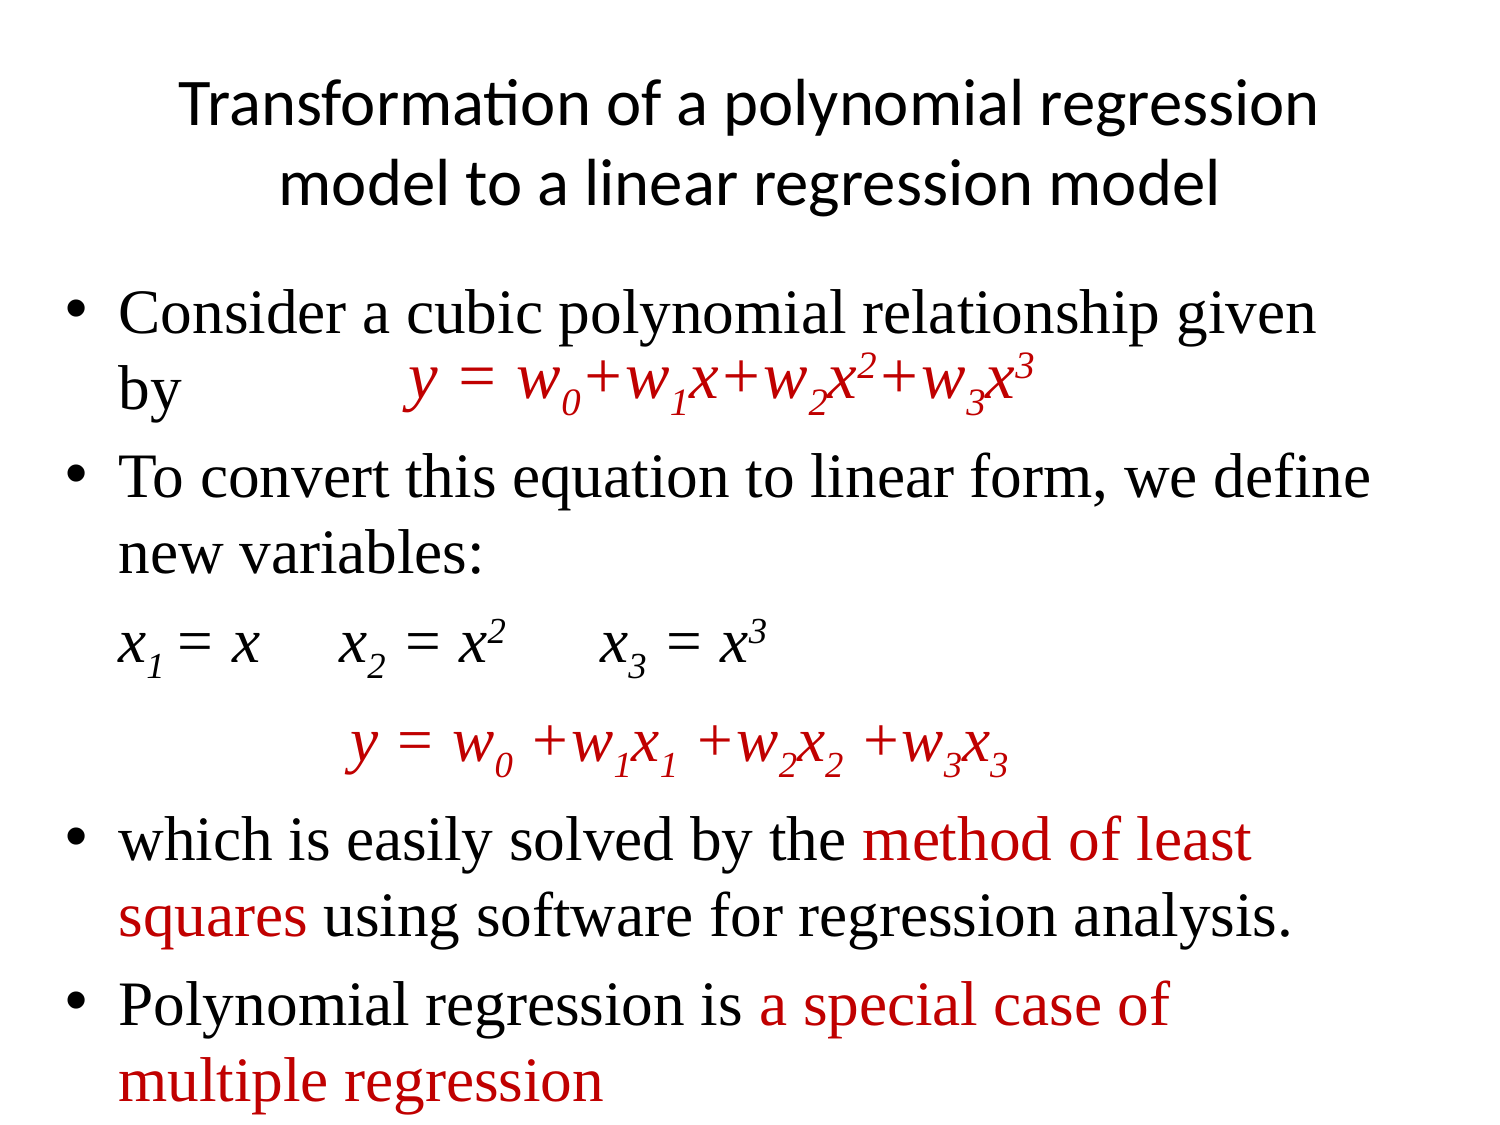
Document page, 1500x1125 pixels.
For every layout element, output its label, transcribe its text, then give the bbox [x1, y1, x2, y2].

text_box y = w0+w1x+w2x2+w3x3 [393, 324, 1100, 431]
list Consider a cubic polynomial relationship given by To convert this equation to linear form, we define new variables: x1 = x x2 = x2 x3 = x3 y = w0 +w1x1 +w2x2 +w3x3 which is easily solved by the method of least squares using software for regression analysis. Polynomial regression is a special case of multiple regression [50, 262, 1400, 1125]
title Transformation of a polynomial regression model to a linear regression model [75, 45, 1425, 233]
